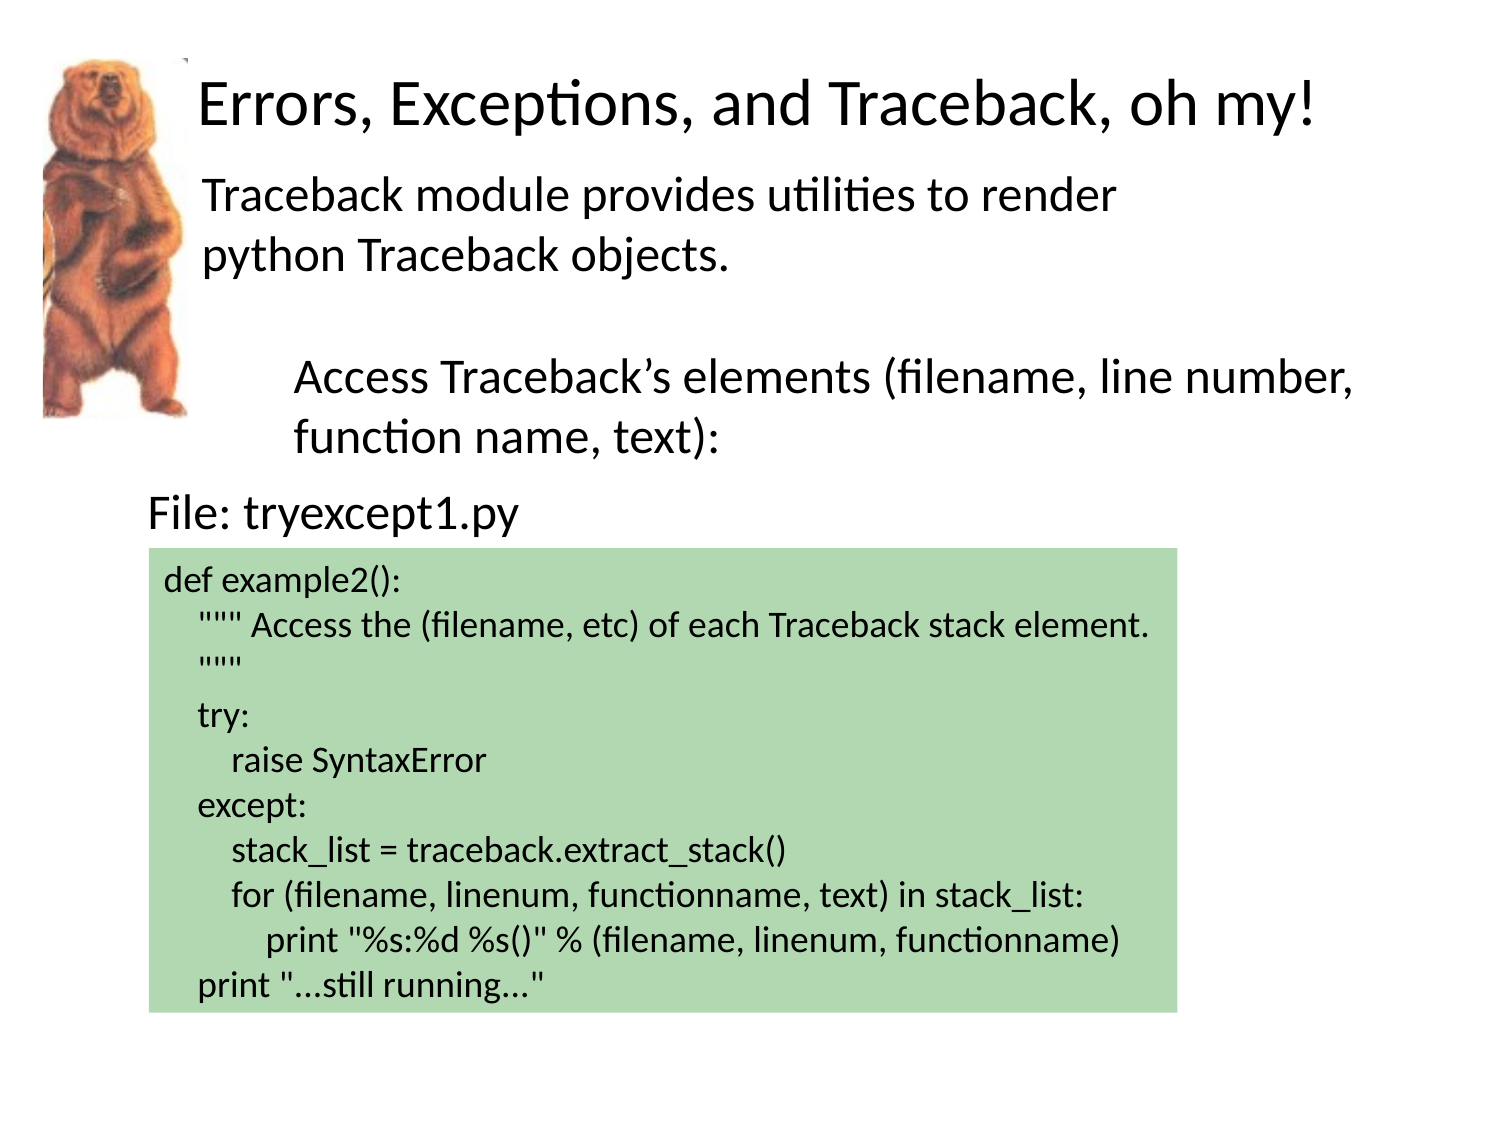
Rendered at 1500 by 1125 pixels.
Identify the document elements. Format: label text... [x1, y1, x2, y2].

text_box File: tryexcept1.py [132, 472, 559, 548]
text_box def example2(): """ Access the (filename, etc) of each Traceback stack element. """ try: raise SyntaxError except: stack_list = traceback.extract_stack() for (filename, linenum, functionname, text) in stack_list: print "%s:%d %s()" % (filename, linenum, functionname) print "...still running..." [148, 548, 1178, 1013]
text_box Errors, Exceptions, and Traceback, oh my! [197, 58, 1320, 139]
text_box Access Traceback’s elements (filename, line number, function name, text): [279, 335, 1384, 471]
text_box Traceback module provides utilities to render python Traceback objects. [193, 154, 1265, 289]
picture [42, 58, 189, 420]
